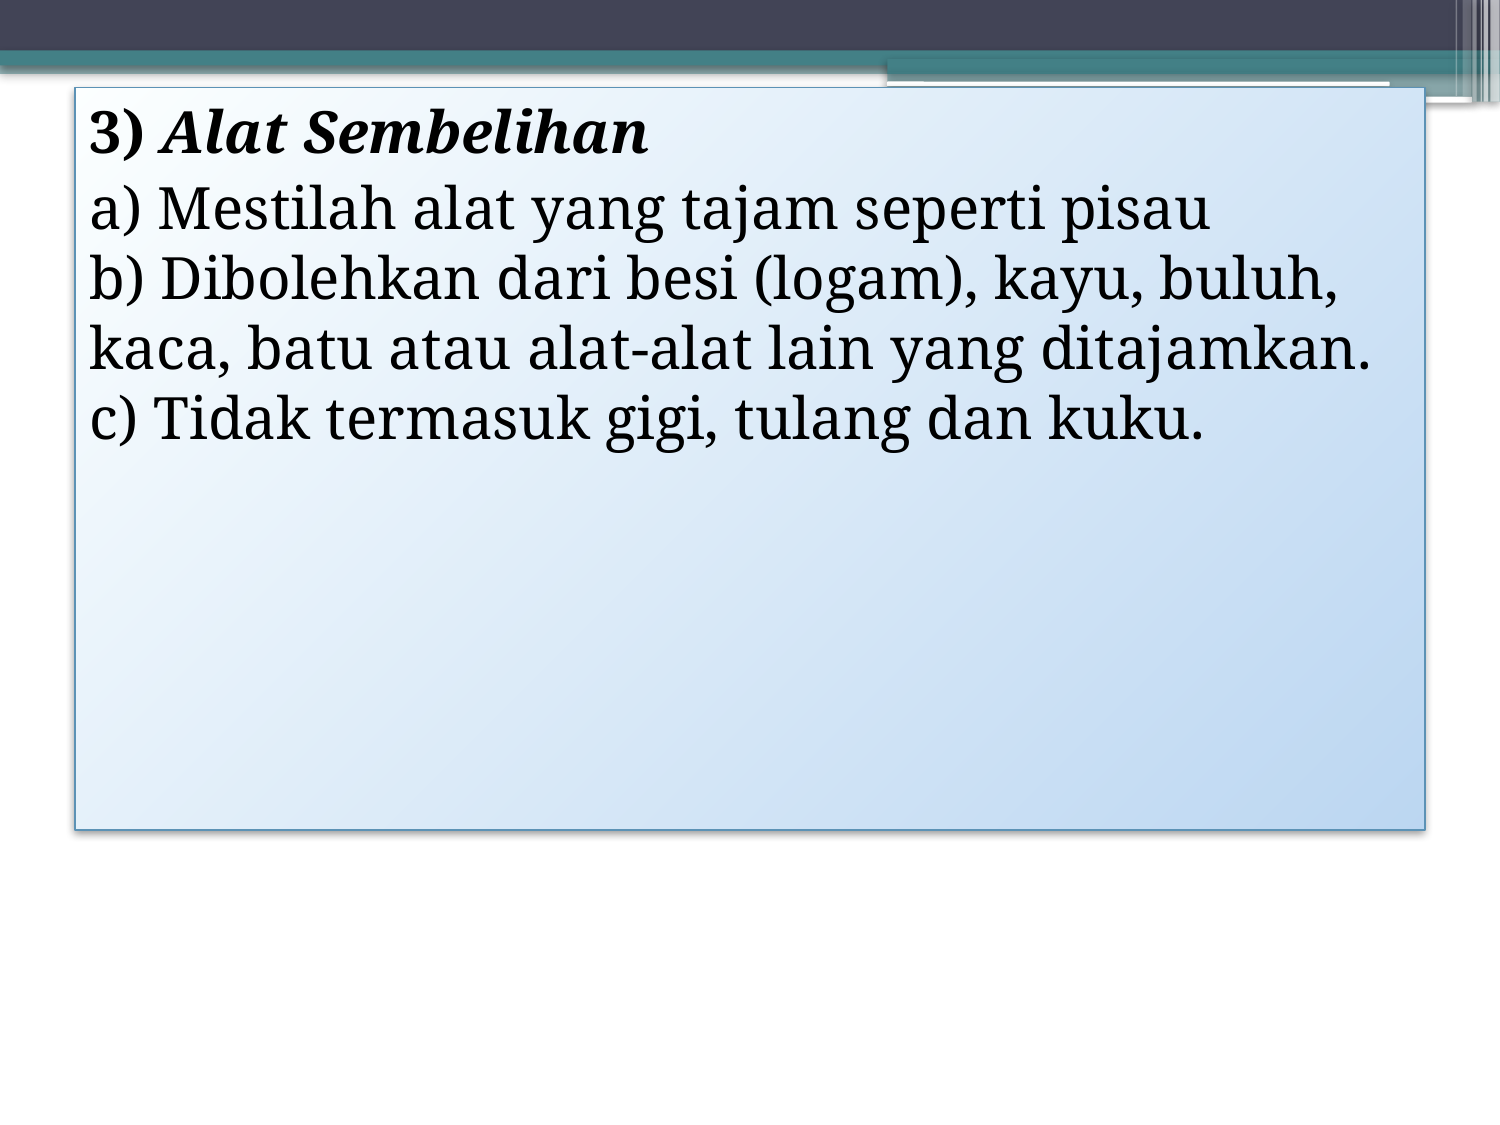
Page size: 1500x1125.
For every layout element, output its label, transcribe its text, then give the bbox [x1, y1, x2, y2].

list 3) Alat Sembelihan a) Mestilah alat yang tajam seperti pisau b) Dibolehkan dari besi (logam), kayu, buluh, kaca, batu atau alat-alat lain yang ditajamkan. c) Tidak termasuk gigi, tulang dan kuku. [74, 87, 1426, 831]
